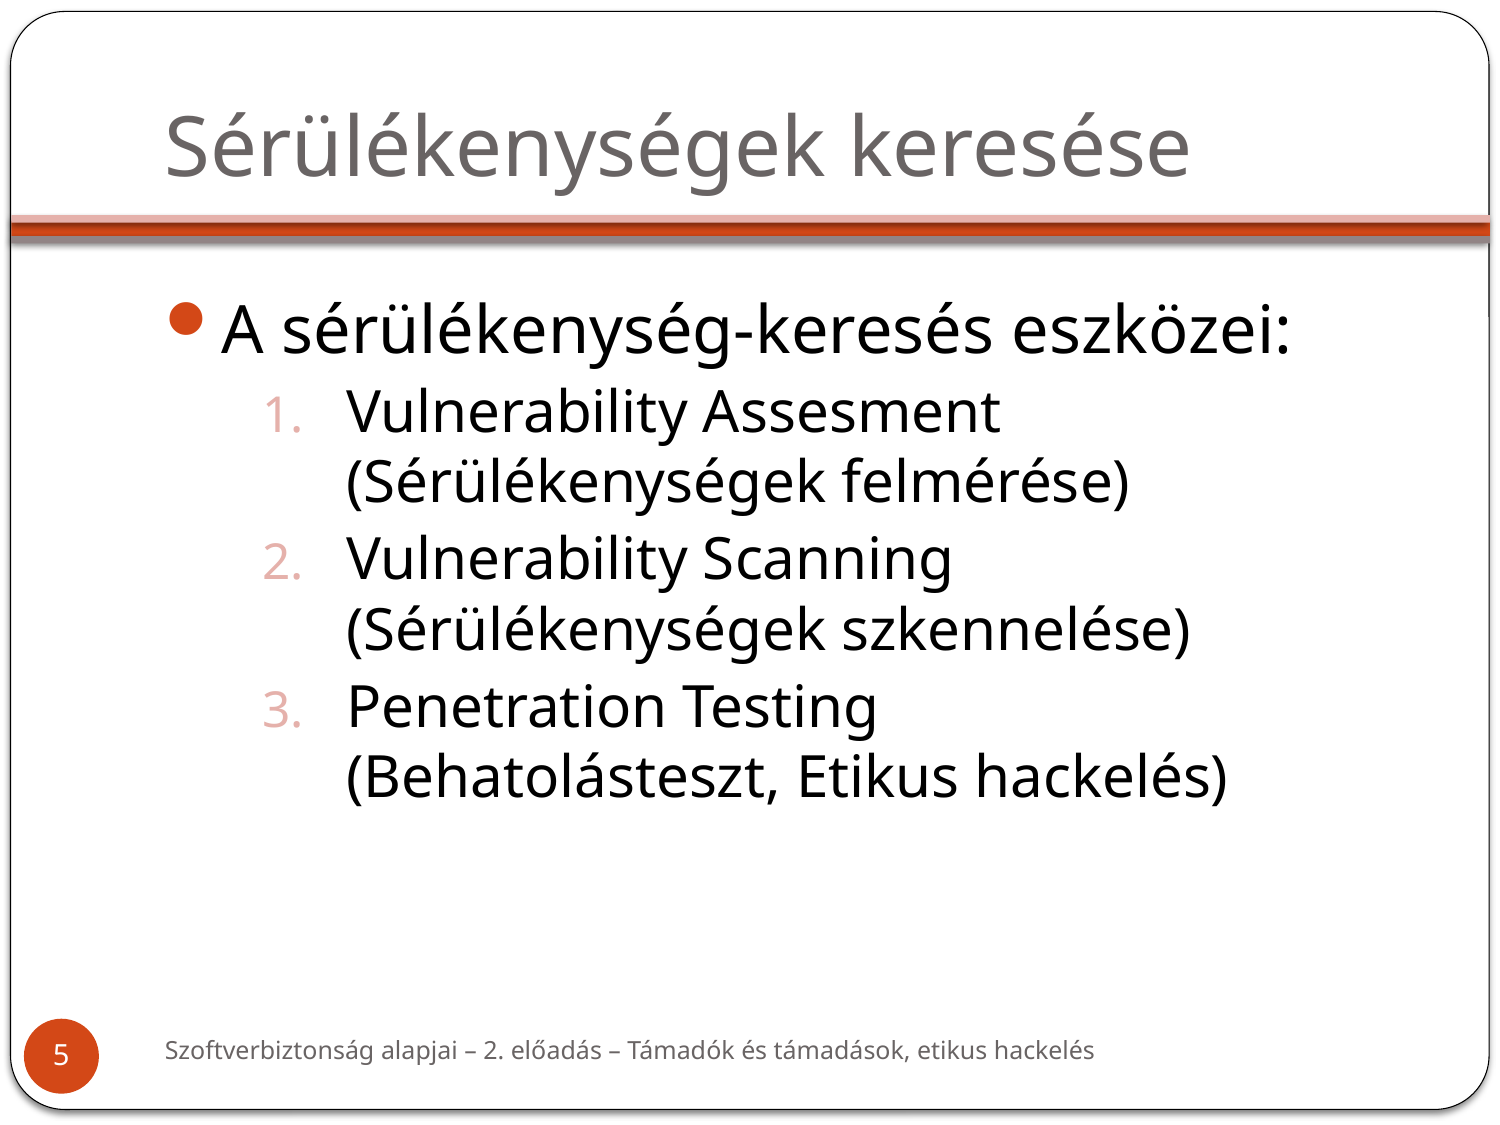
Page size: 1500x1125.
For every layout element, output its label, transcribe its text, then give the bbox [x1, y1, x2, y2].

slide_number 5 [23, 1018, 99, 1094]
footer Szoftverbiztonság alapjai – 2. előadás – Támadók és támadások, etikus hackelés [150, 1012, 1424, 1088]
list A sérülékenység-keresés eszközei: Vulnerability Assesment (Sérülékenységek felmérése) Vulnerability Scanning (Sérülékenységek szkennelése) Penetration Testing (Behatolásteszt, Etikus hackelés) [150, 278, 1425, 988]
title Sérülékenységek keresése [150, 45, 1425, 209]
